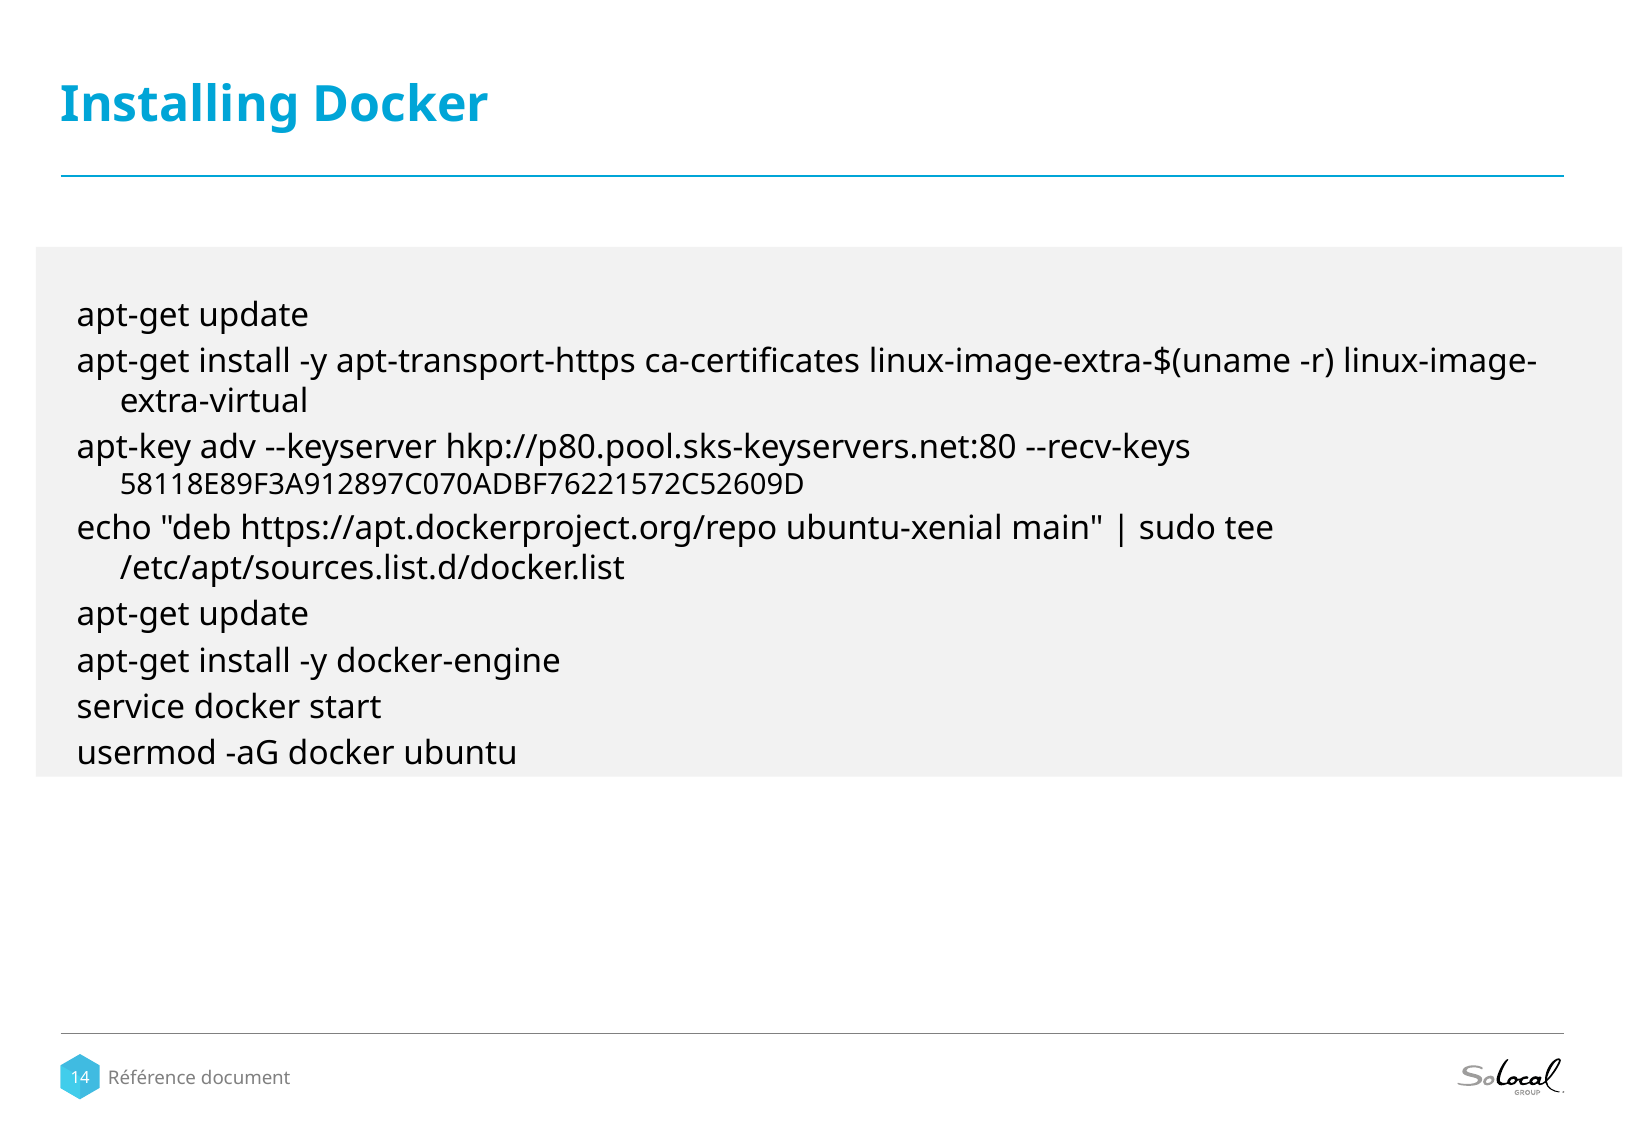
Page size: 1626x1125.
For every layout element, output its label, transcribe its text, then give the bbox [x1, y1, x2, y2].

title Installing Docker [60, 33, 1565, 171]
list apt-get update apt-get install -y apt-transport-https ca-certificates linux-image-extra-$(uname -r) linux-image-extra-virtual apt-key adv --keyserver hkp://p80.pool.sks-keyservers.net:80 --recv-keys 58118E89F3A912897C070ADBF76221572C52609D echo "deb https://apt.dockerproject.org/repo ubuntu-xenial main" | sudo tee /etc/apt/sources.list.d/docker.list apt-get update apt-get install -y docker-engine service docker start usermod -aG docker ubuntu [35, 246, 1623, 777]
